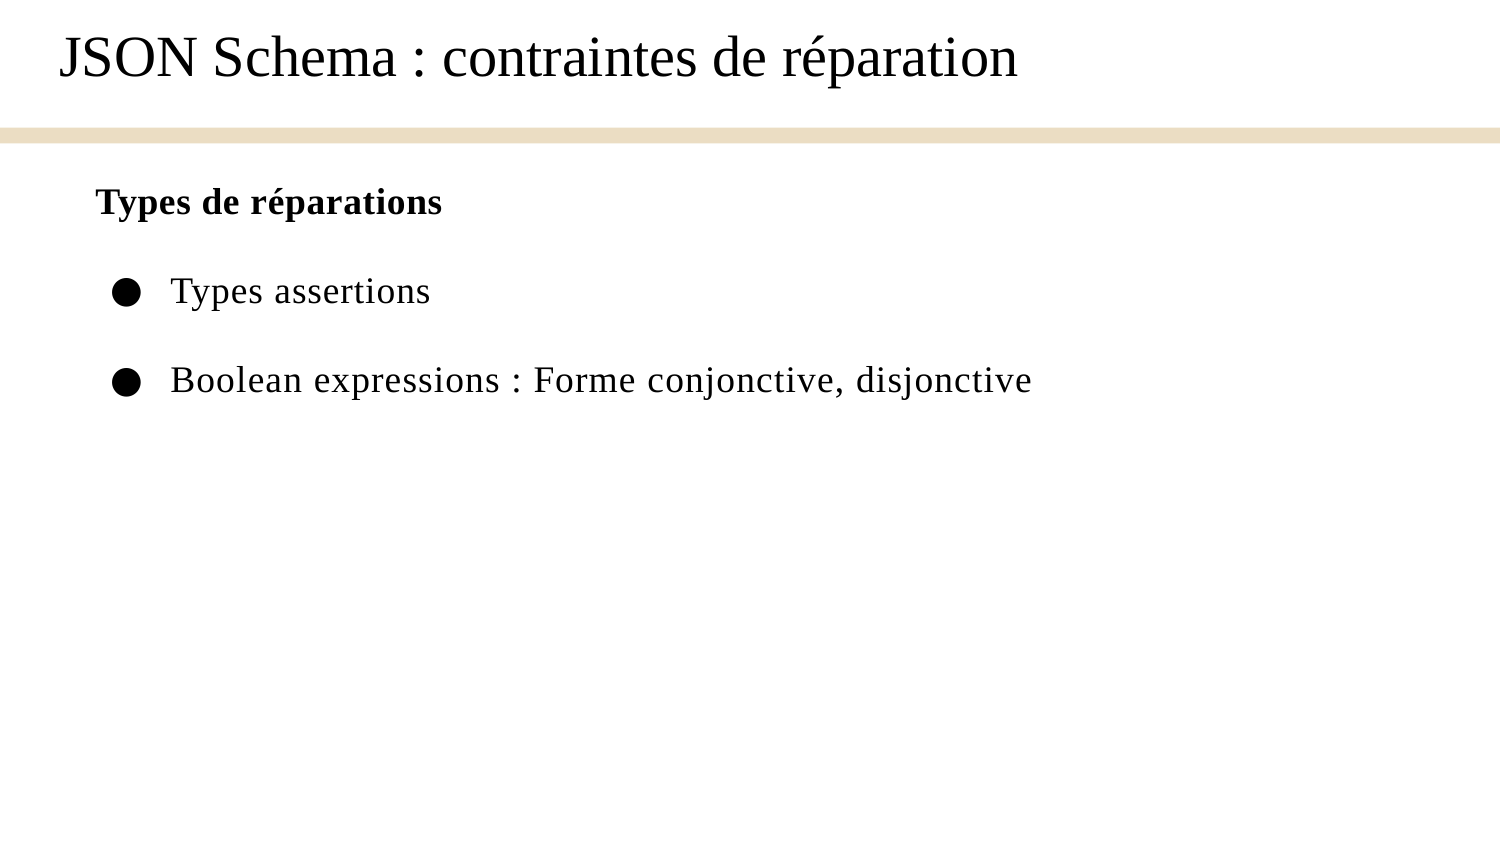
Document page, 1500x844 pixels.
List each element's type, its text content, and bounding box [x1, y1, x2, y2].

text_box Types de réparations Types assertions Boolean expressions : Forme conjonctive, disjonctive [93, 174, 1337, 401]
text_box JSON Schema : contraintes de réparation [44, 10, 1034, 96]
